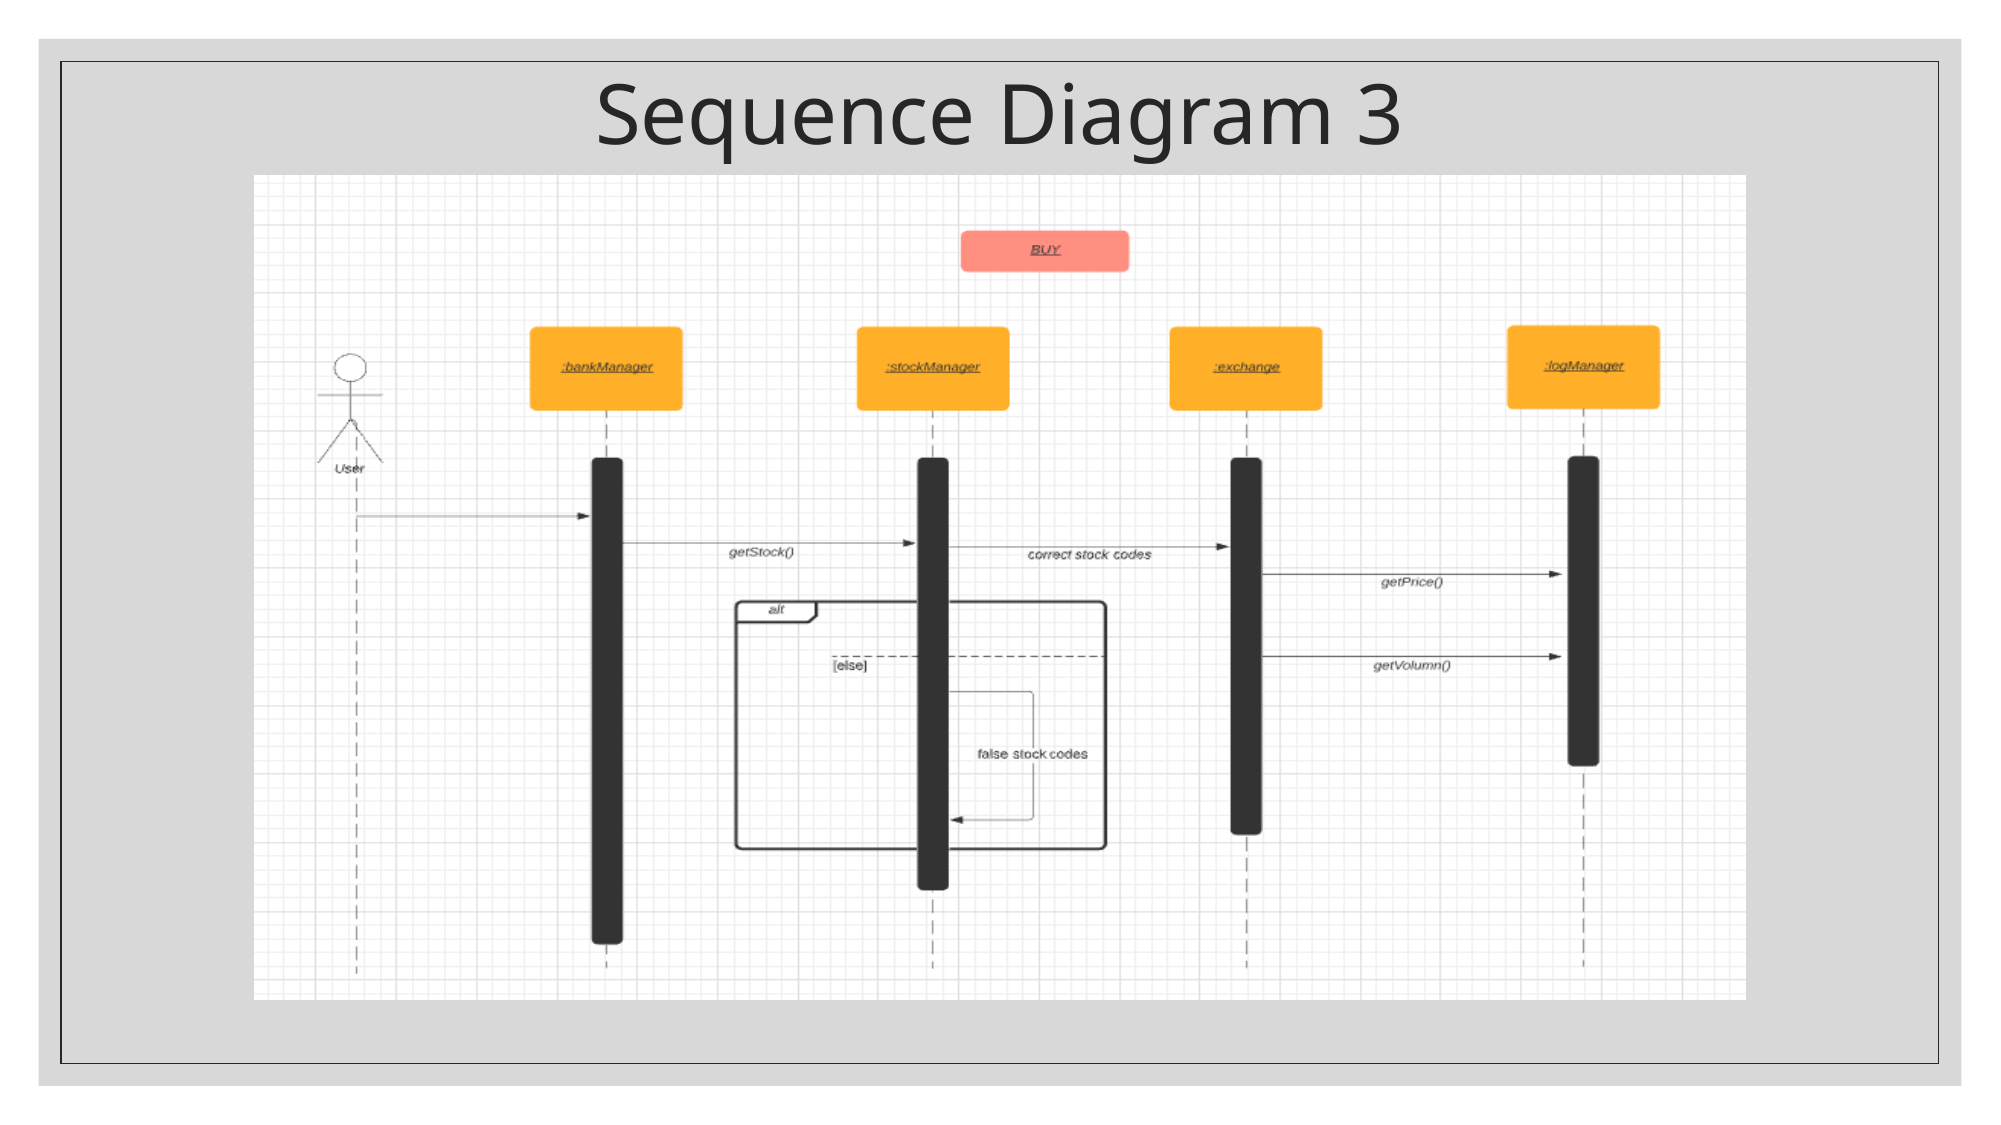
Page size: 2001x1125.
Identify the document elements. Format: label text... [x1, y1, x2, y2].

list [254, 175, 1746, 1000]
title Sequence Diagram 3 [174, 59, 1825, 176]
